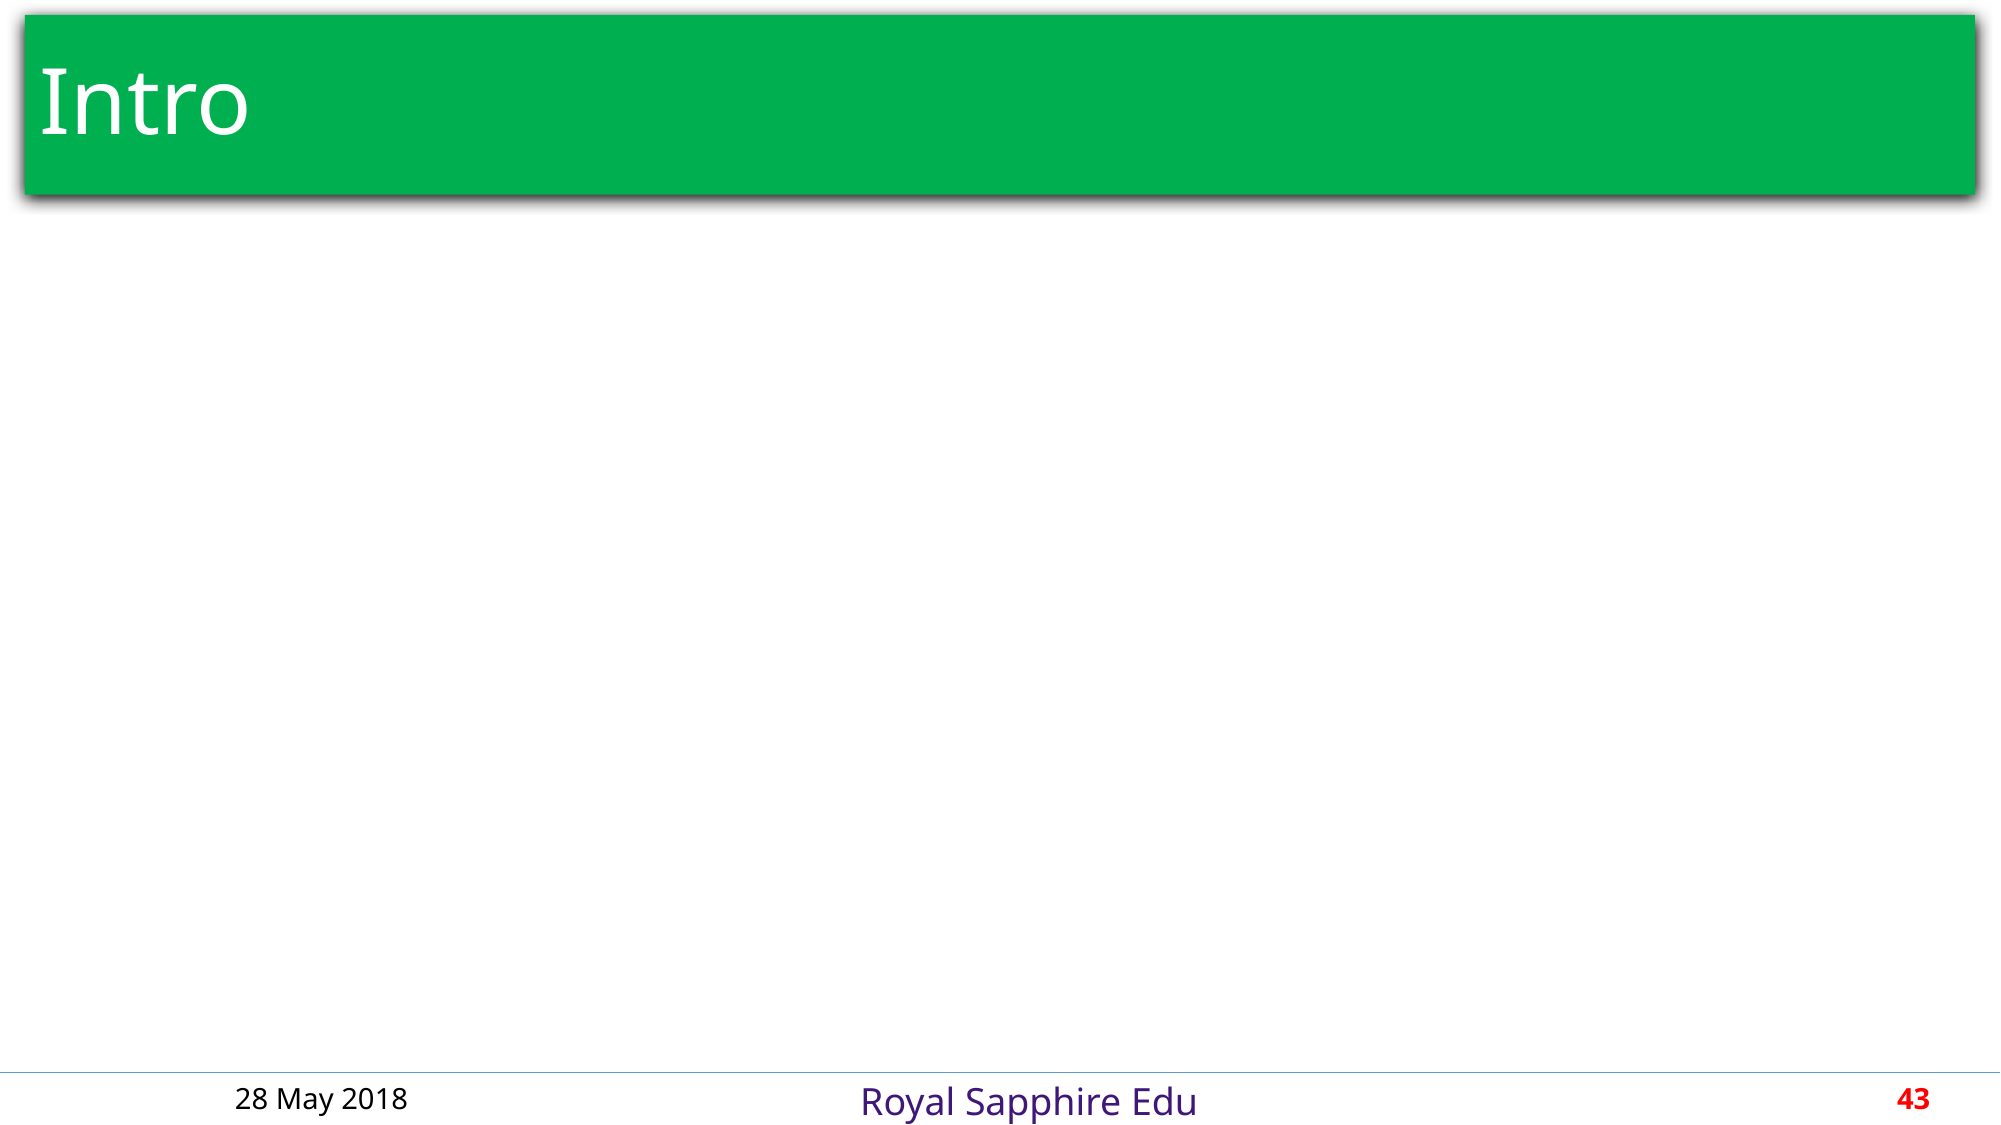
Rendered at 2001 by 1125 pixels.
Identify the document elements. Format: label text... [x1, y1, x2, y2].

title Intro [24, 14, 1975, 195]
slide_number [220, 1072, 671, 1115]
slide_number 43 [1495, 1072, 1946, 1115]
